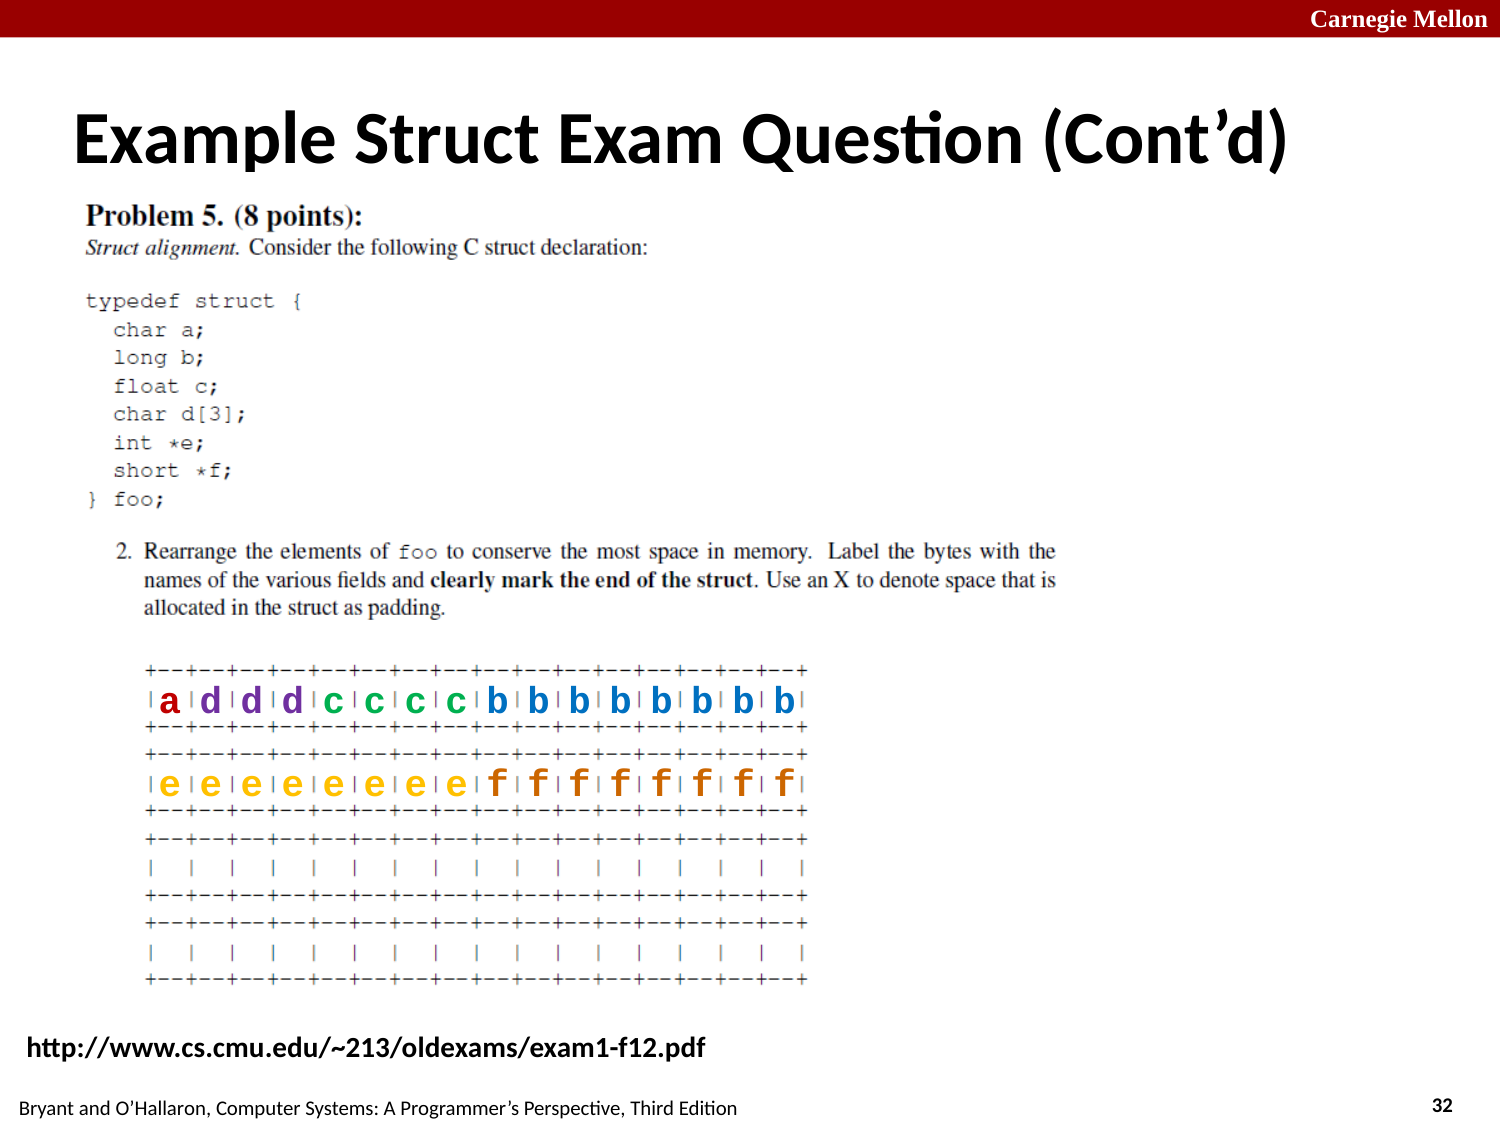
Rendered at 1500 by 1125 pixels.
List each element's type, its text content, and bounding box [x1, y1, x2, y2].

picture [61, 172, 1130, 522]
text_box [184, 668, 306, 730]
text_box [471, 751, 812, 813]
text_box http://www.cs.cmu.edu/~213/oldexams/exam1-f12.pdf [11, 1021, 1119, 1071]
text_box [471, 668, 812, 730]
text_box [143, 751, 469, 813]
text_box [307, 668, 470, 730]
title Example Struct Exam Question (Cont’d) [58, 71, 1424, 197]
picture [77, 525, 1148, 1003]
